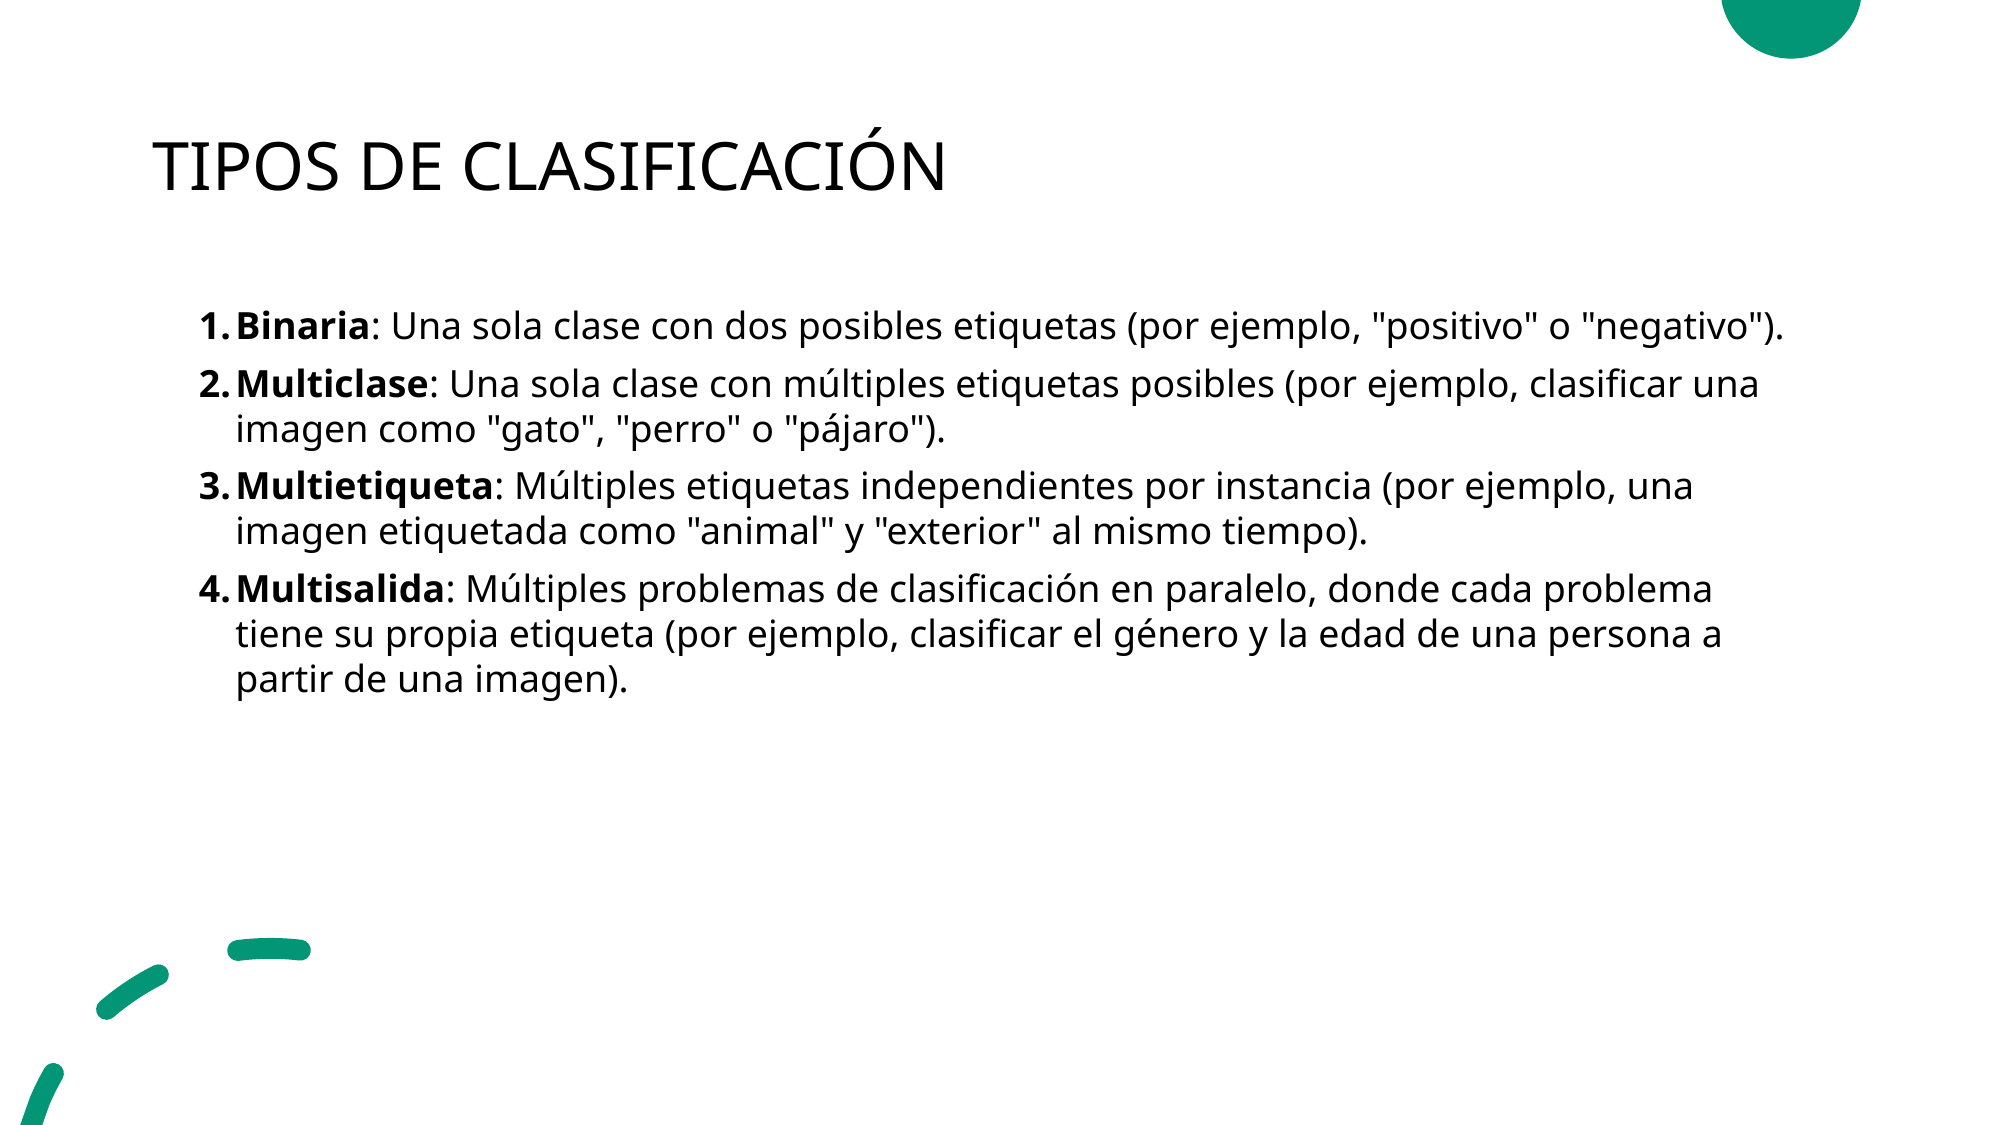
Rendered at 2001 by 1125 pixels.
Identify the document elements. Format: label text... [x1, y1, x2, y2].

title TIPOS DE CLASIFICACIÓN [137, 59, 1863, 278]
text_box Binaria: Una sola clase con dos posibles etiquetas (por ejemplo, "positivo" o "negativo"). Multiclase: Una sola clase con múltiples etiquetas posibles (por ejemplo, clasificar una imagen como "gato", "perro" o "pájaro"). Multietiqueta: Múltiples etiquetas independientes por instancia (por ejemplo, una imagen etiquetada como "animal" y "exterior" al mismo tiempo). Multisalida: Múltiples problemas de clasificación en paralelo, donde cada problema tiene su propia etiqueta (por ejemplo, clasificar el género y la edad de una persona a partir de una imagen). [118, 237, 1802, 708]
